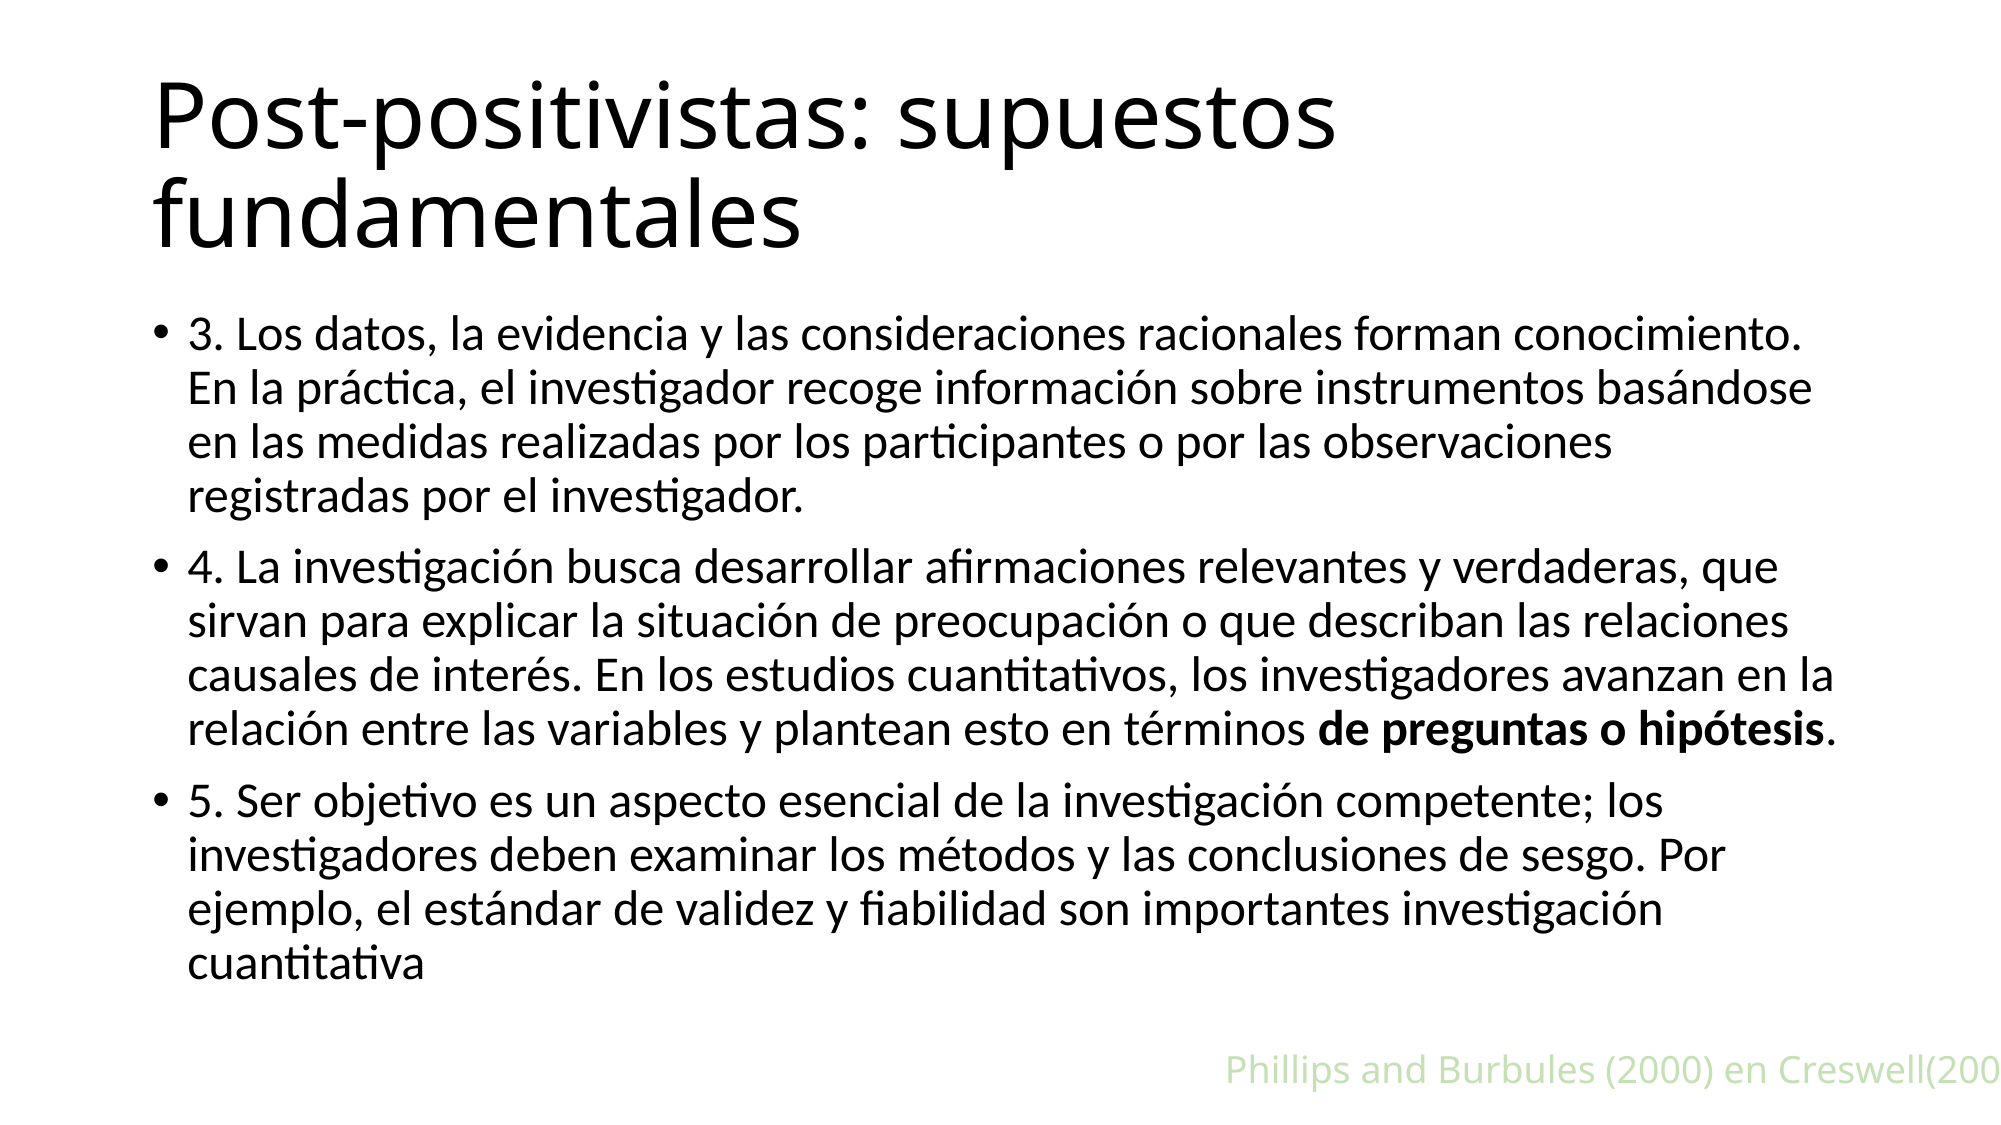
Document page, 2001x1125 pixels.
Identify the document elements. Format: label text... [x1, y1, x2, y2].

title Post-positivistas: supuestos fundamentales [137, 59, 1863, 278]
text_box Phillips and Burbules (2000) en Creswell(2004) [1210, 1038, 2000, 1098]
list 3. Los datos, la evidencia y las consideraciones racionales forman conocimiento. En la práctica, el investigador recoge información sobre instrumentos basándose en las medidas realizadas por los participantes o por las observaciones registradas por el investigador. 4. La investigación busca desarrollar afirmaciones relevantes y verdaderas, que sirvan para explicar la situación de preocupación o que describan las relaciones causales de interés. En los estudios cuantitativos, los investigadores avanzan en la relación entre las variables y plantean esto en términos de preguntas o hipótesis. 5. Ser objetivo es un aspecto esencial de la investigación competente; los investigadores deben examinar los métodos y las conclusiones de sesgo. Por ejemplo, el estándar de validez y fiabilidad son importantes investigación cuantitativa [137, 299, 1863, 1014]
